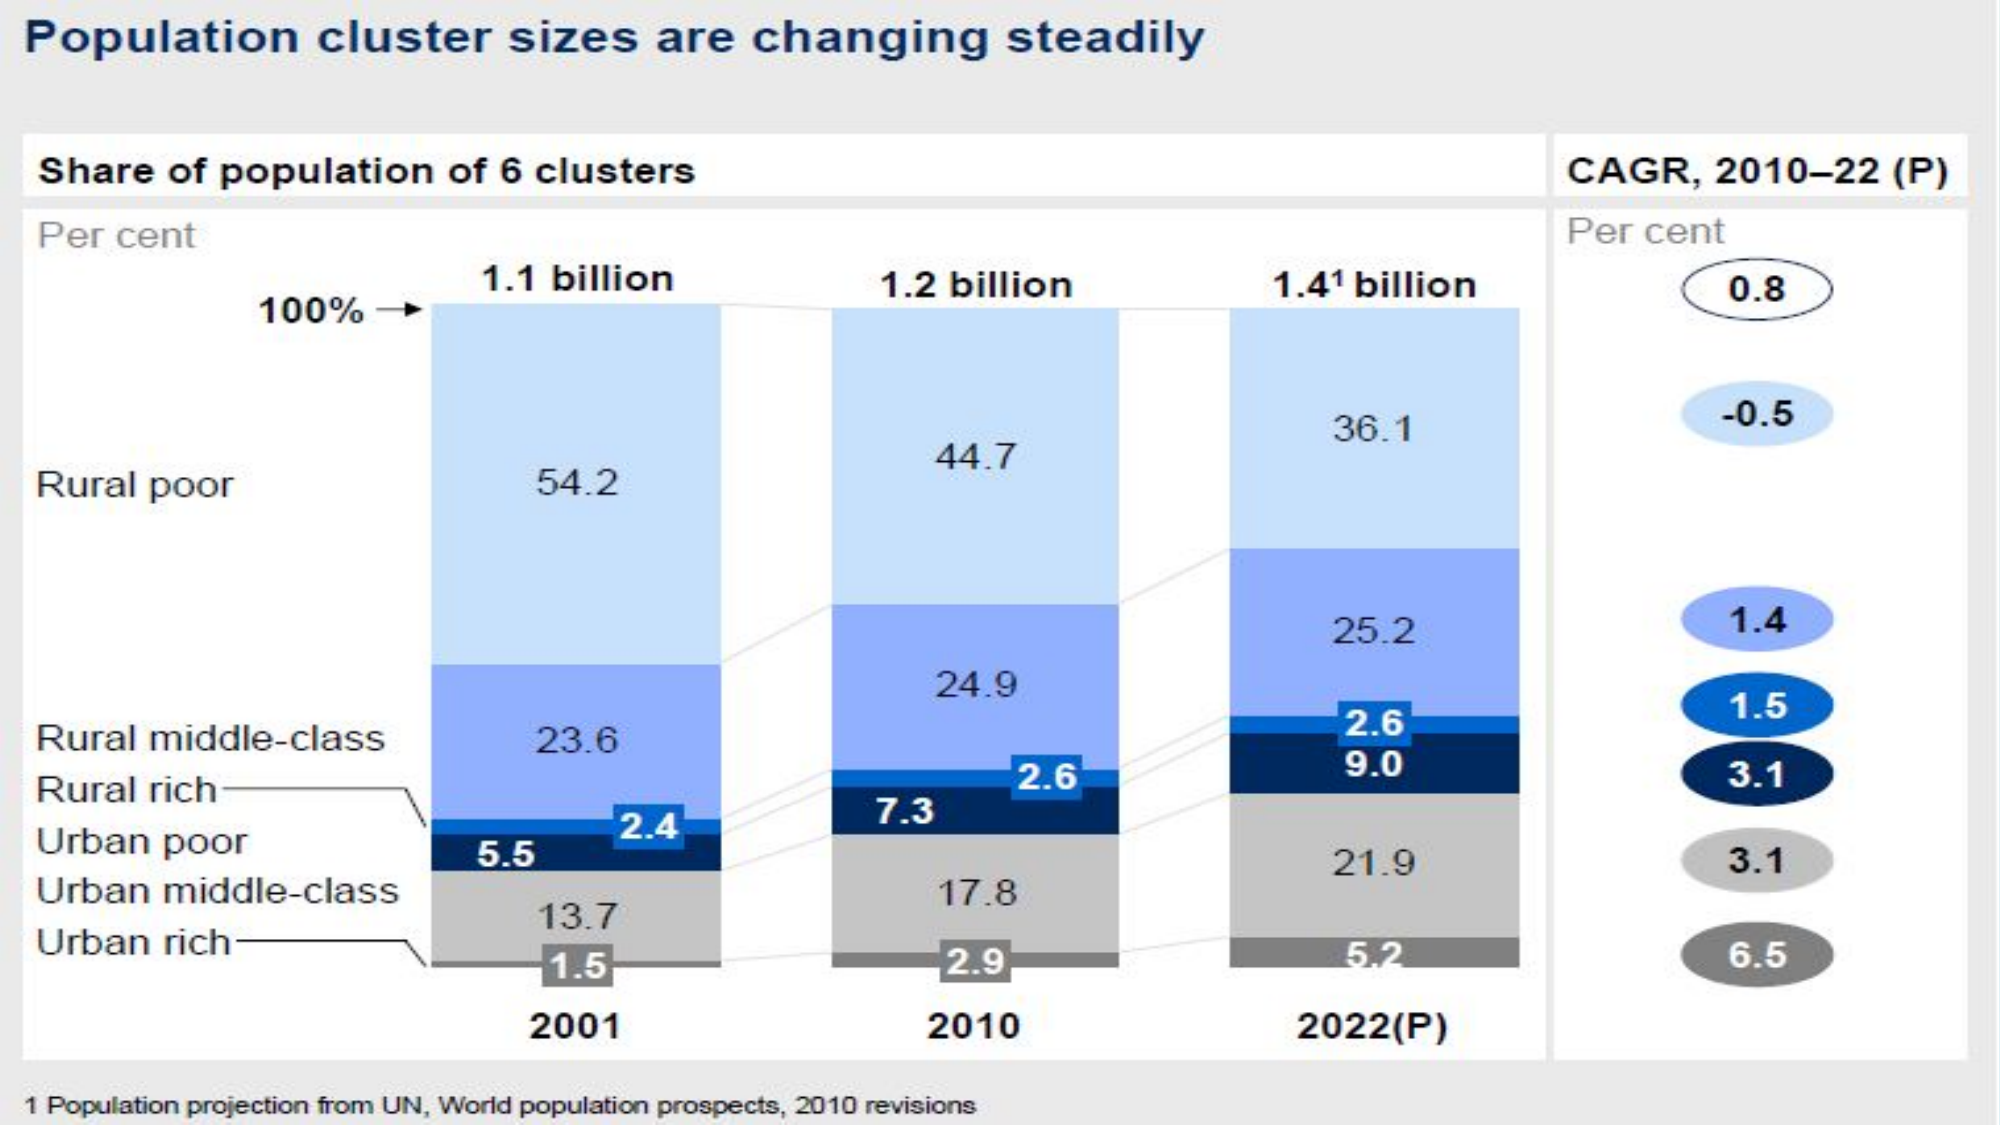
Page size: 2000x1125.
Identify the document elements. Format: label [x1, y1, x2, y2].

list [0, 0, 2000, 1125]
